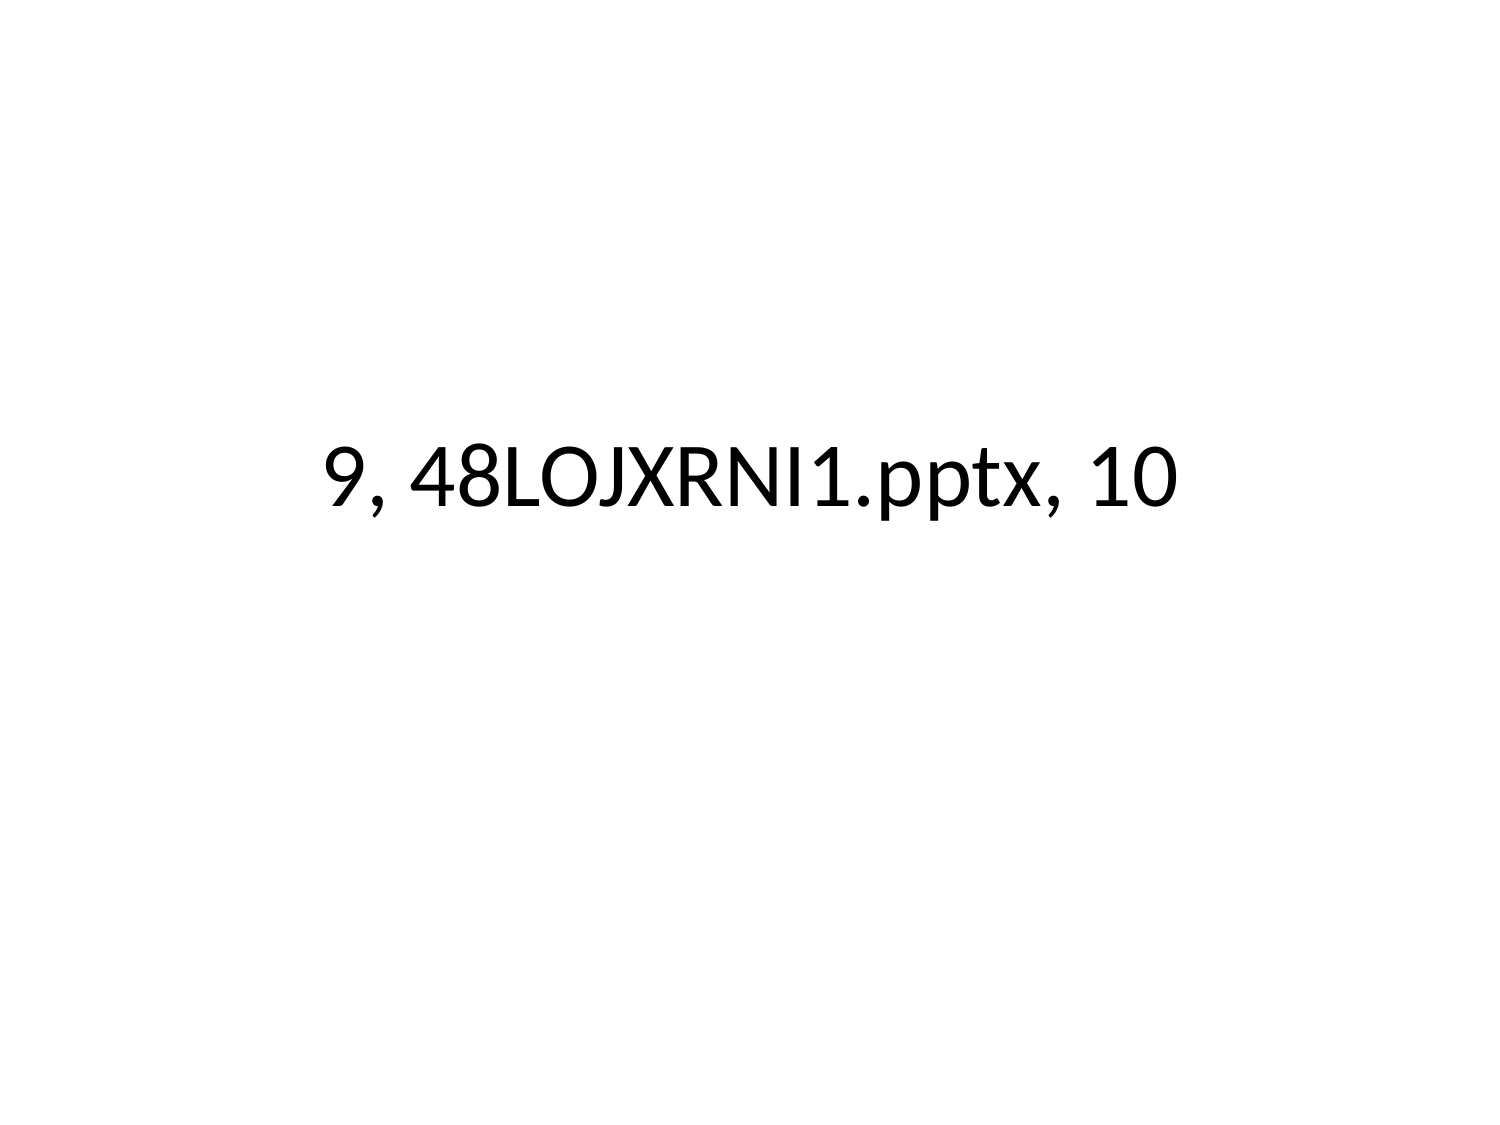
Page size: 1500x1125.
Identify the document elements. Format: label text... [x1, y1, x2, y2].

title 9, 48LOJXRNI1.pptx, 10 [112, 349, 1388, 591]
